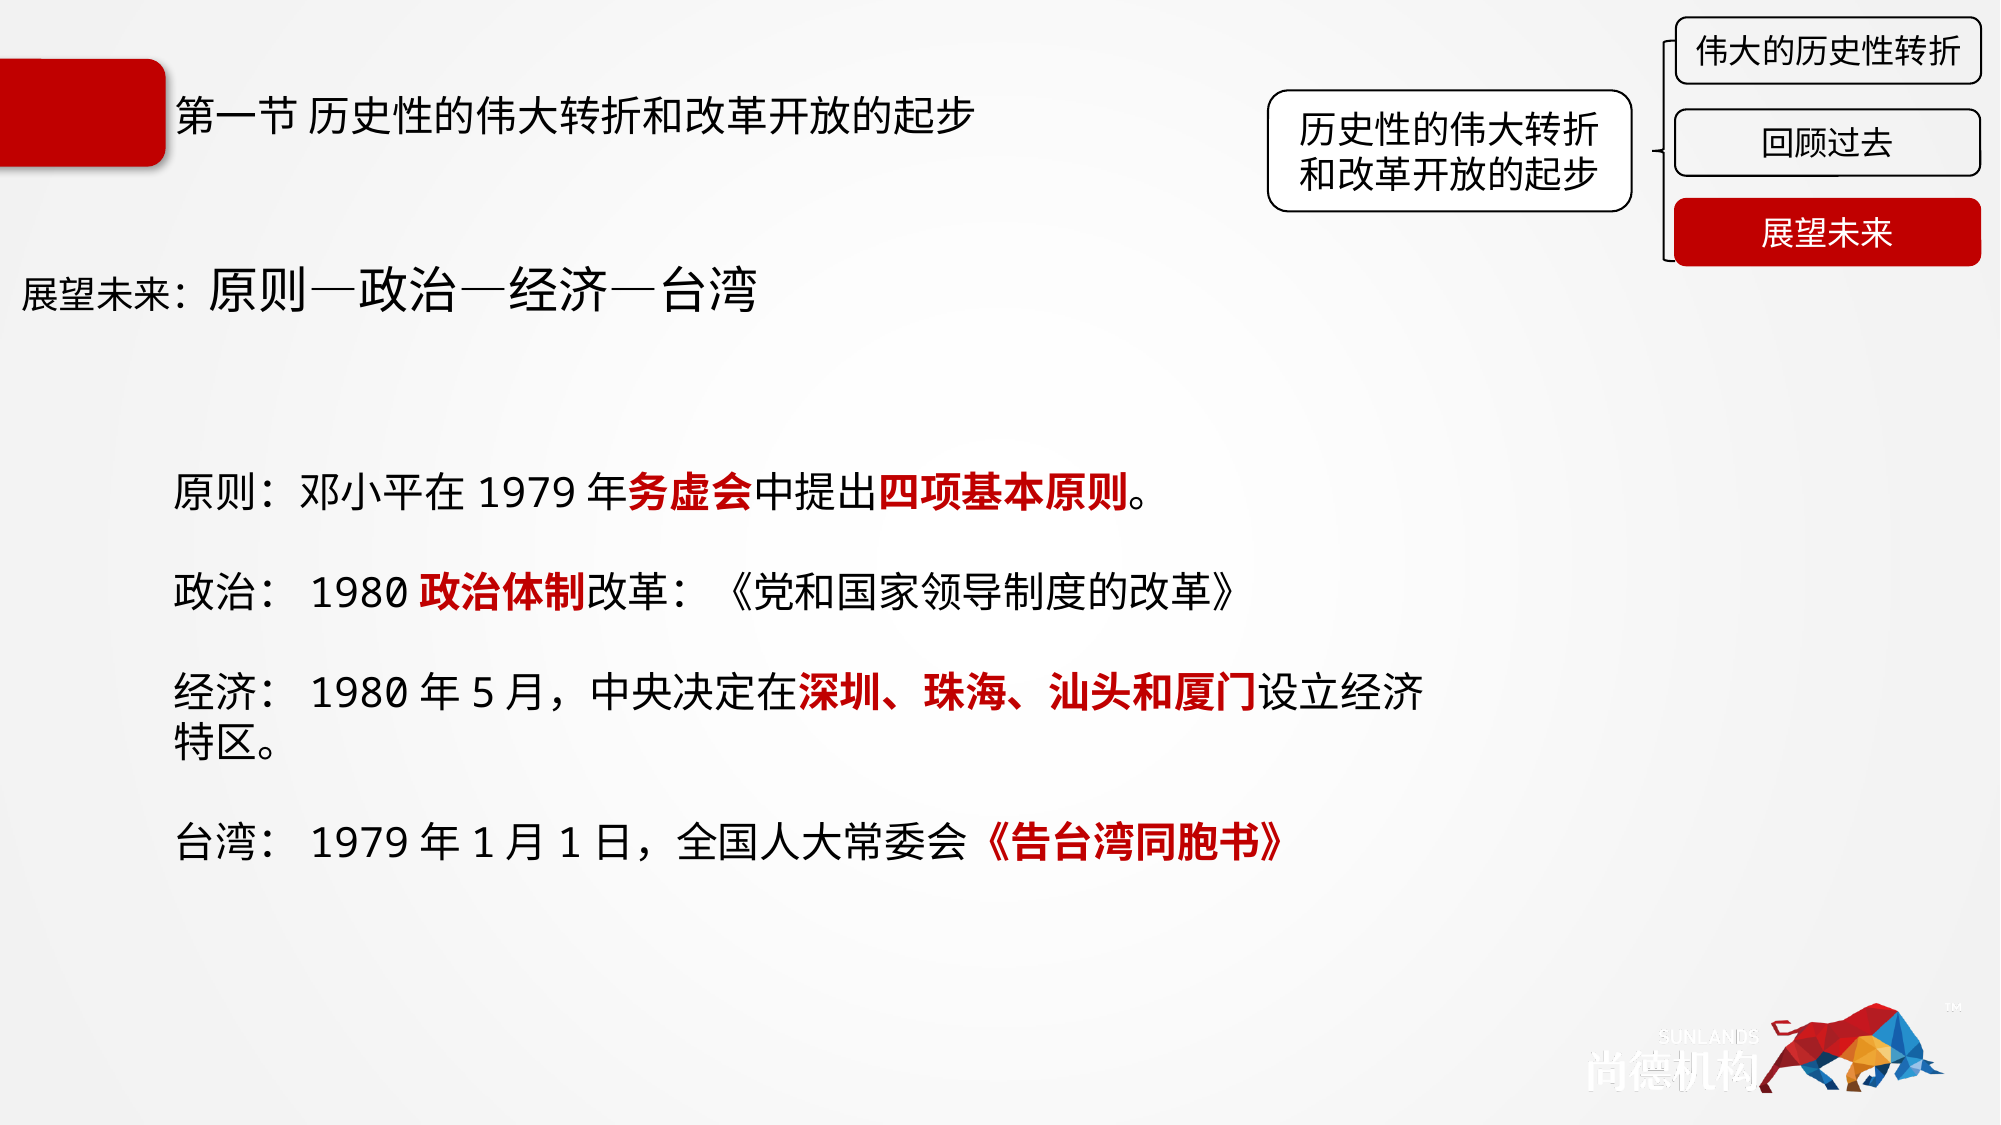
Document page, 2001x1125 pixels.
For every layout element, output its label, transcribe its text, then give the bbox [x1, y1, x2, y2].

picture [0, 0, 2001, 1125]
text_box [1267, 17, 1982, 266]
text_box 原则：邓小平在1979年务虚会中提出四项基本原则。 政治：1980政治体制改革：《党和国家领导制度的改革》 经济：1980年5月，中央决定在深圳、珠海、汕头和厦门设立经济特区。 台湾：1979年1月1日，全国人大常委会《告台湾同胞书》 [159, 458, 1464, 923]
list 展望未来：原则—政治—经济—台湾 [21, 256, 1067, 897]
title 第一节 历史性的伟大转折和改革开放的起步 [159, 73, 1106, 163]
